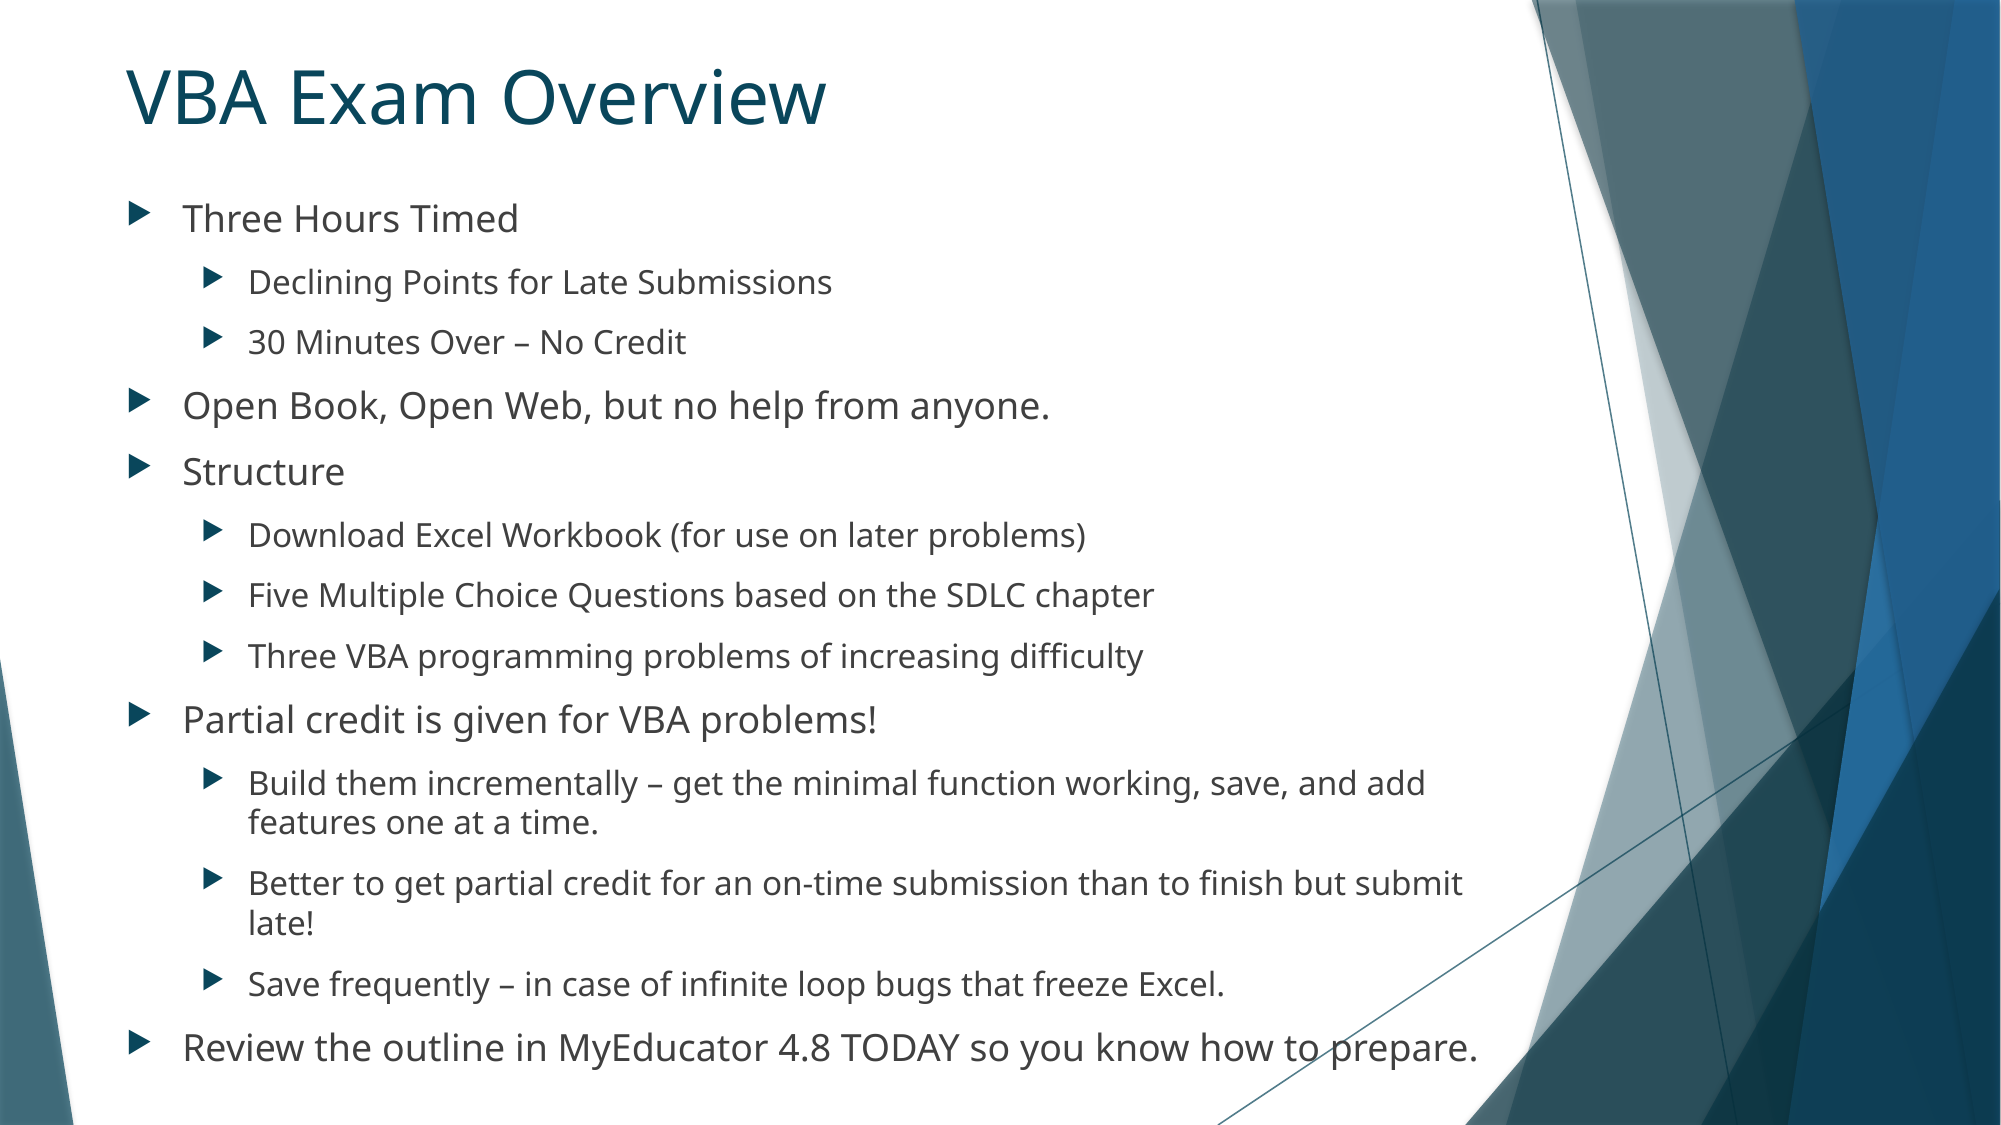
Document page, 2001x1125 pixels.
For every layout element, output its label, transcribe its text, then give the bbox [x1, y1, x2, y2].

title VBA Exam Overview [111, 41, 1522, 155]
list Three Hours Timed Declining Points for Late Submissions 30 Minutes Over – No Credit Open Book, Open Web, but no help from anyone. Structure Download Excel Workbook (for use on later problems) Five Multiple Choice Questions based on the SDLC chapter Three VBA programming problems of increasing difficulty Partial credit is given for VBA problems! Build them incrementally – get the minimal function working, save, and add features one at a time. Better to get partial credit for an on-time submission than to finish but submit late! Save frequently – in case of infinite loop bugs that freeze Excel. Review the outline in MyEducator 4.8 TODAY so you know how to prepare. [111, 187, 1522, 1100]
